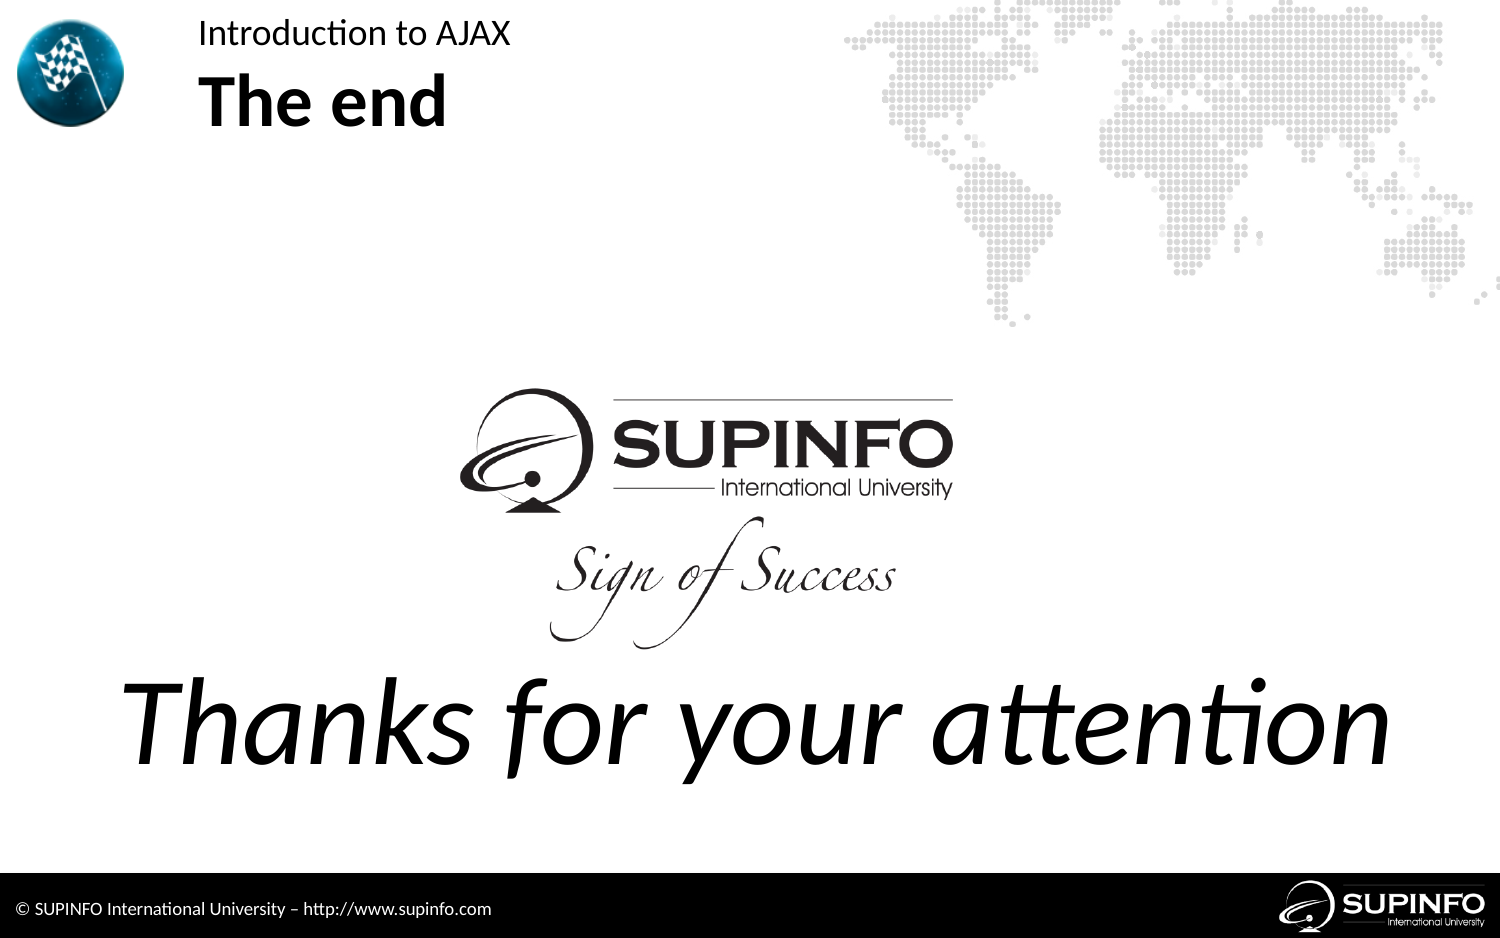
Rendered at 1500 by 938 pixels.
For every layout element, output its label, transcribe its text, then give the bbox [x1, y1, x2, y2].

picture [17, 19, 125, 127]
list Thanks for your attention [53, 185, 1459, 880]
title The end [183, 56, 1459, 138]
list Introduction to AJAX [183, 0, 1459, 56]
picture [454, 385, 958, 653]
picture [1269, 870, 1494, 938]
picture [35, 53, 46, 64]
picture [844, 0, 1500, 327]
